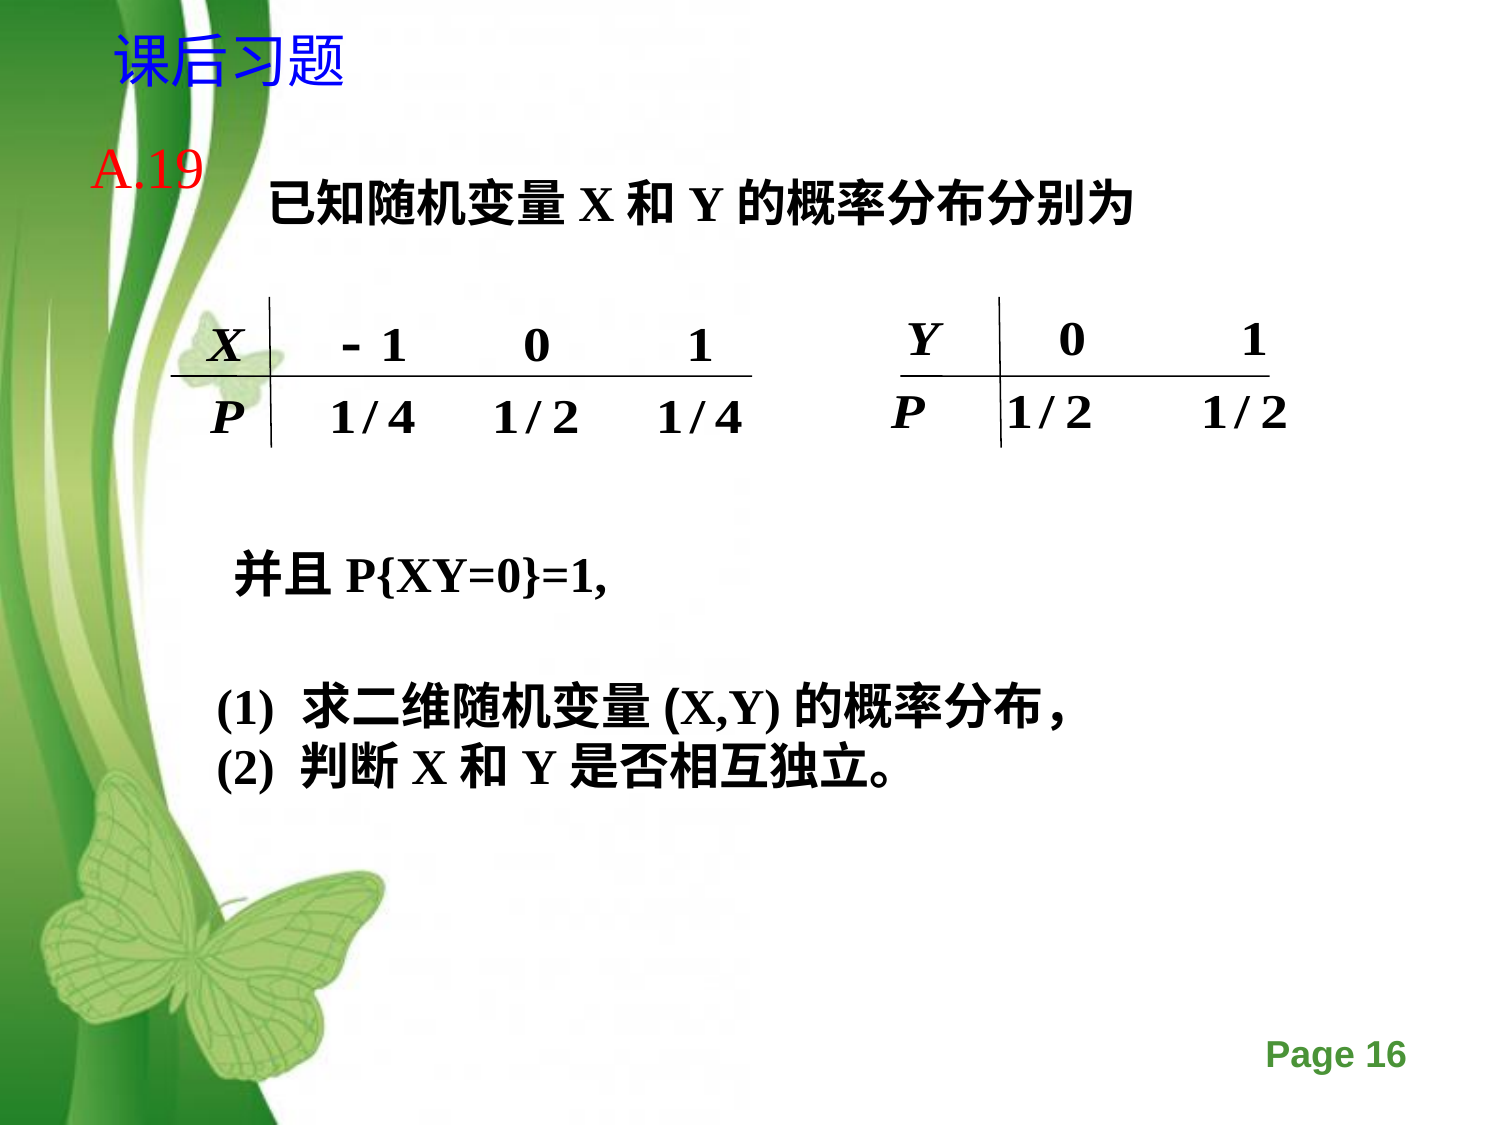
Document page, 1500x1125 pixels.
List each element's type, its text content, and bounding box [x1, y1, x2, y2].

text_box (1) 求二维随机变量(X,Y)的概率分布， (2) 判断X和Y是否相互独立。 [201, 667, 1329, 803]
text_box 课后习题 [97, 16, 361, 102]
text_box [170, 296, 753, 454]
text_box 已知随机变量X和Y的概率分布分别为 [251, 163, 1248, 239]
text_box 并且P{XY=0}=1, [218, 534, 719, 610]
text_box A.19 [75, 123, 576, 208]
picture [0, 0, 1500, 1125]
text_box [879, 296, 1297, 448]
